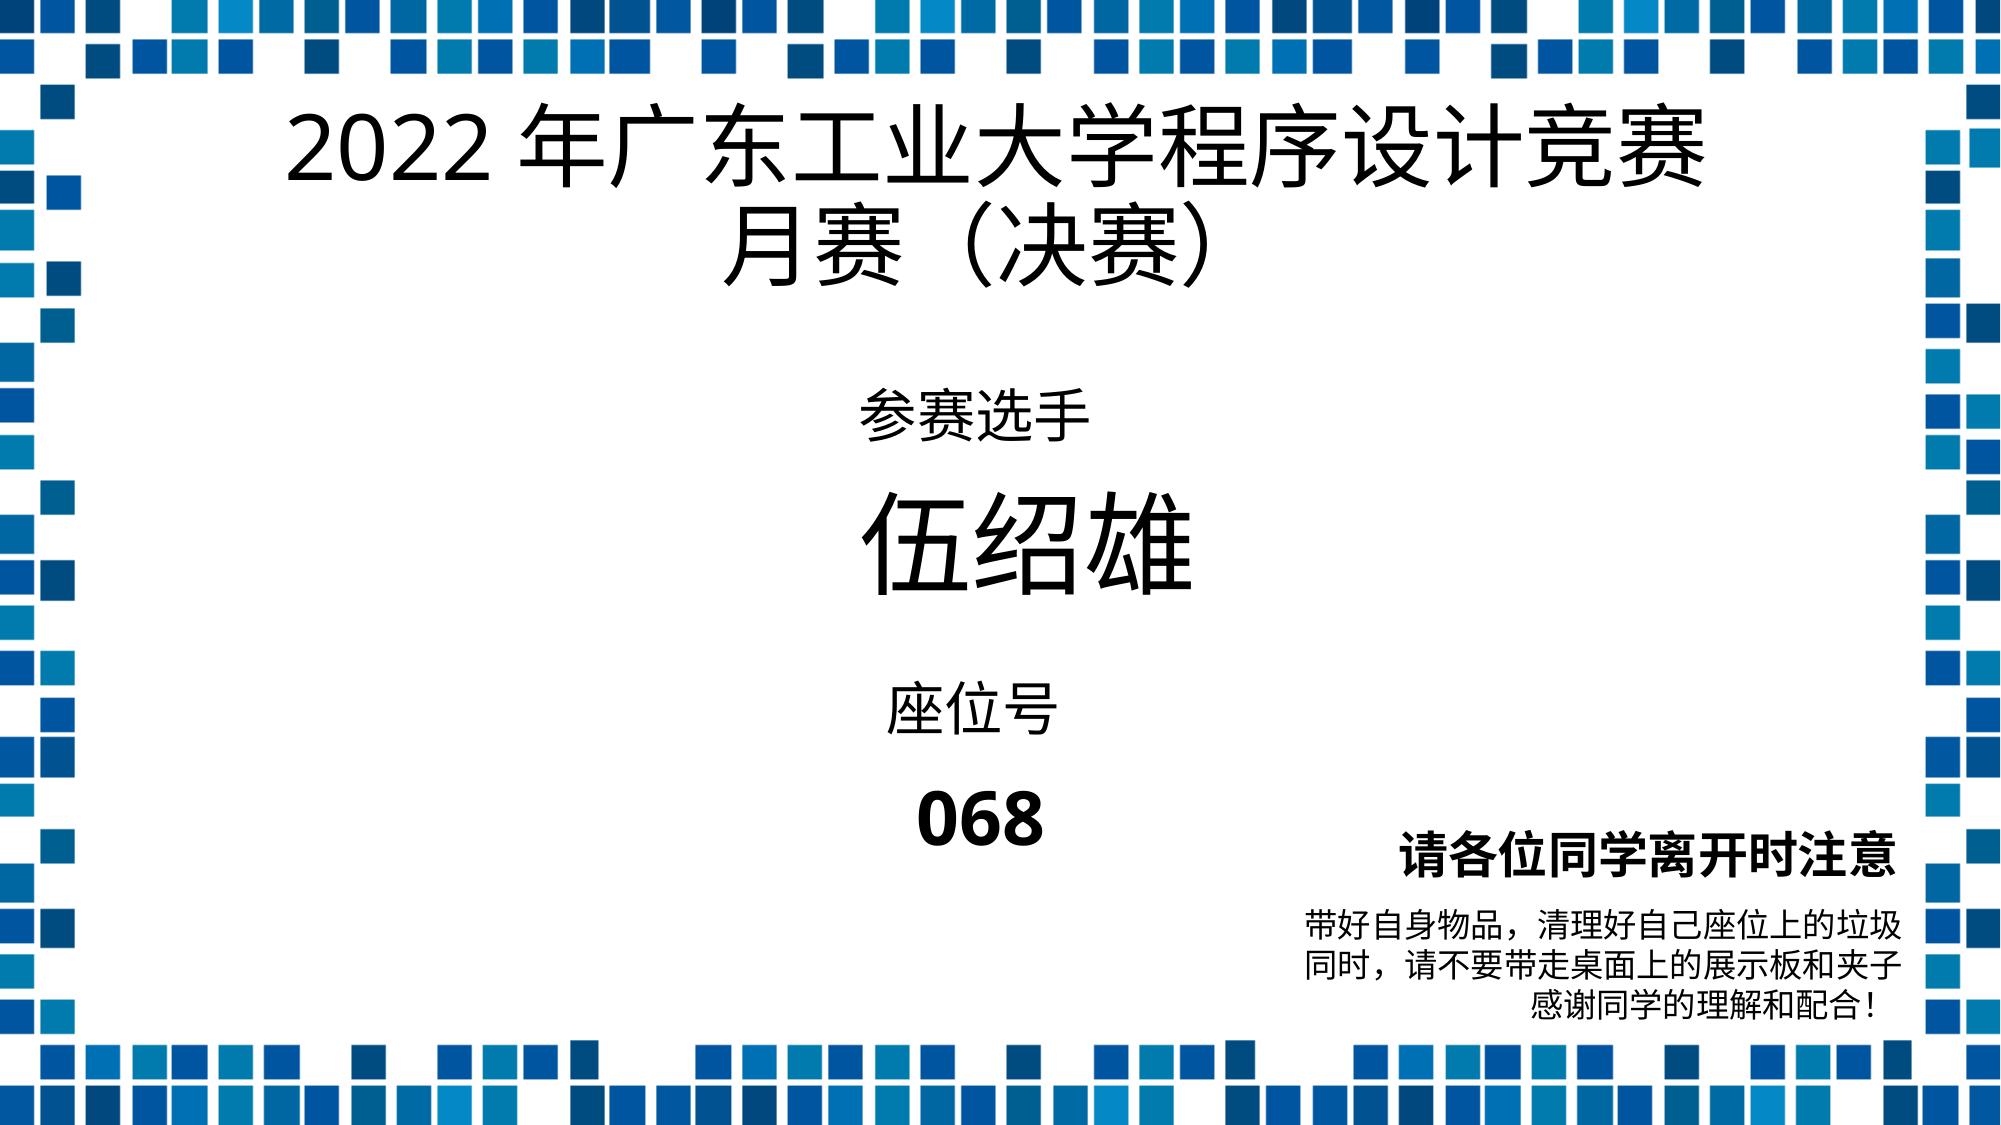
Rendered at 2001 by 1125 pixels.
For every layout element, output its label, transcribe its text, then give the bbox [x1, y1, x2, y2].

text_box 参赛选手 [844, 371, 1262, 457]
title 2022年广东工业大学程序设计竞赛月赛（决赛） [246, 65, 1747, 458]
text_box 座位号 [871, 664, 1207, 750]
text_box 请各位同学离开时注意 [1383, 816, 1914, 891]
picture [0, 0, 2001, 1125]
text_box 068 [901, 763, 1061, 869]
text_box 带好自身物品，清理好自己座位上的垃圾 同时，请不要带走桌面上的展示板和夹子 感谢同学的理解和配合！ [1289, 896, 2000, 1032]
text_box 伍绍雄 [844, 467, 1431, 617]
